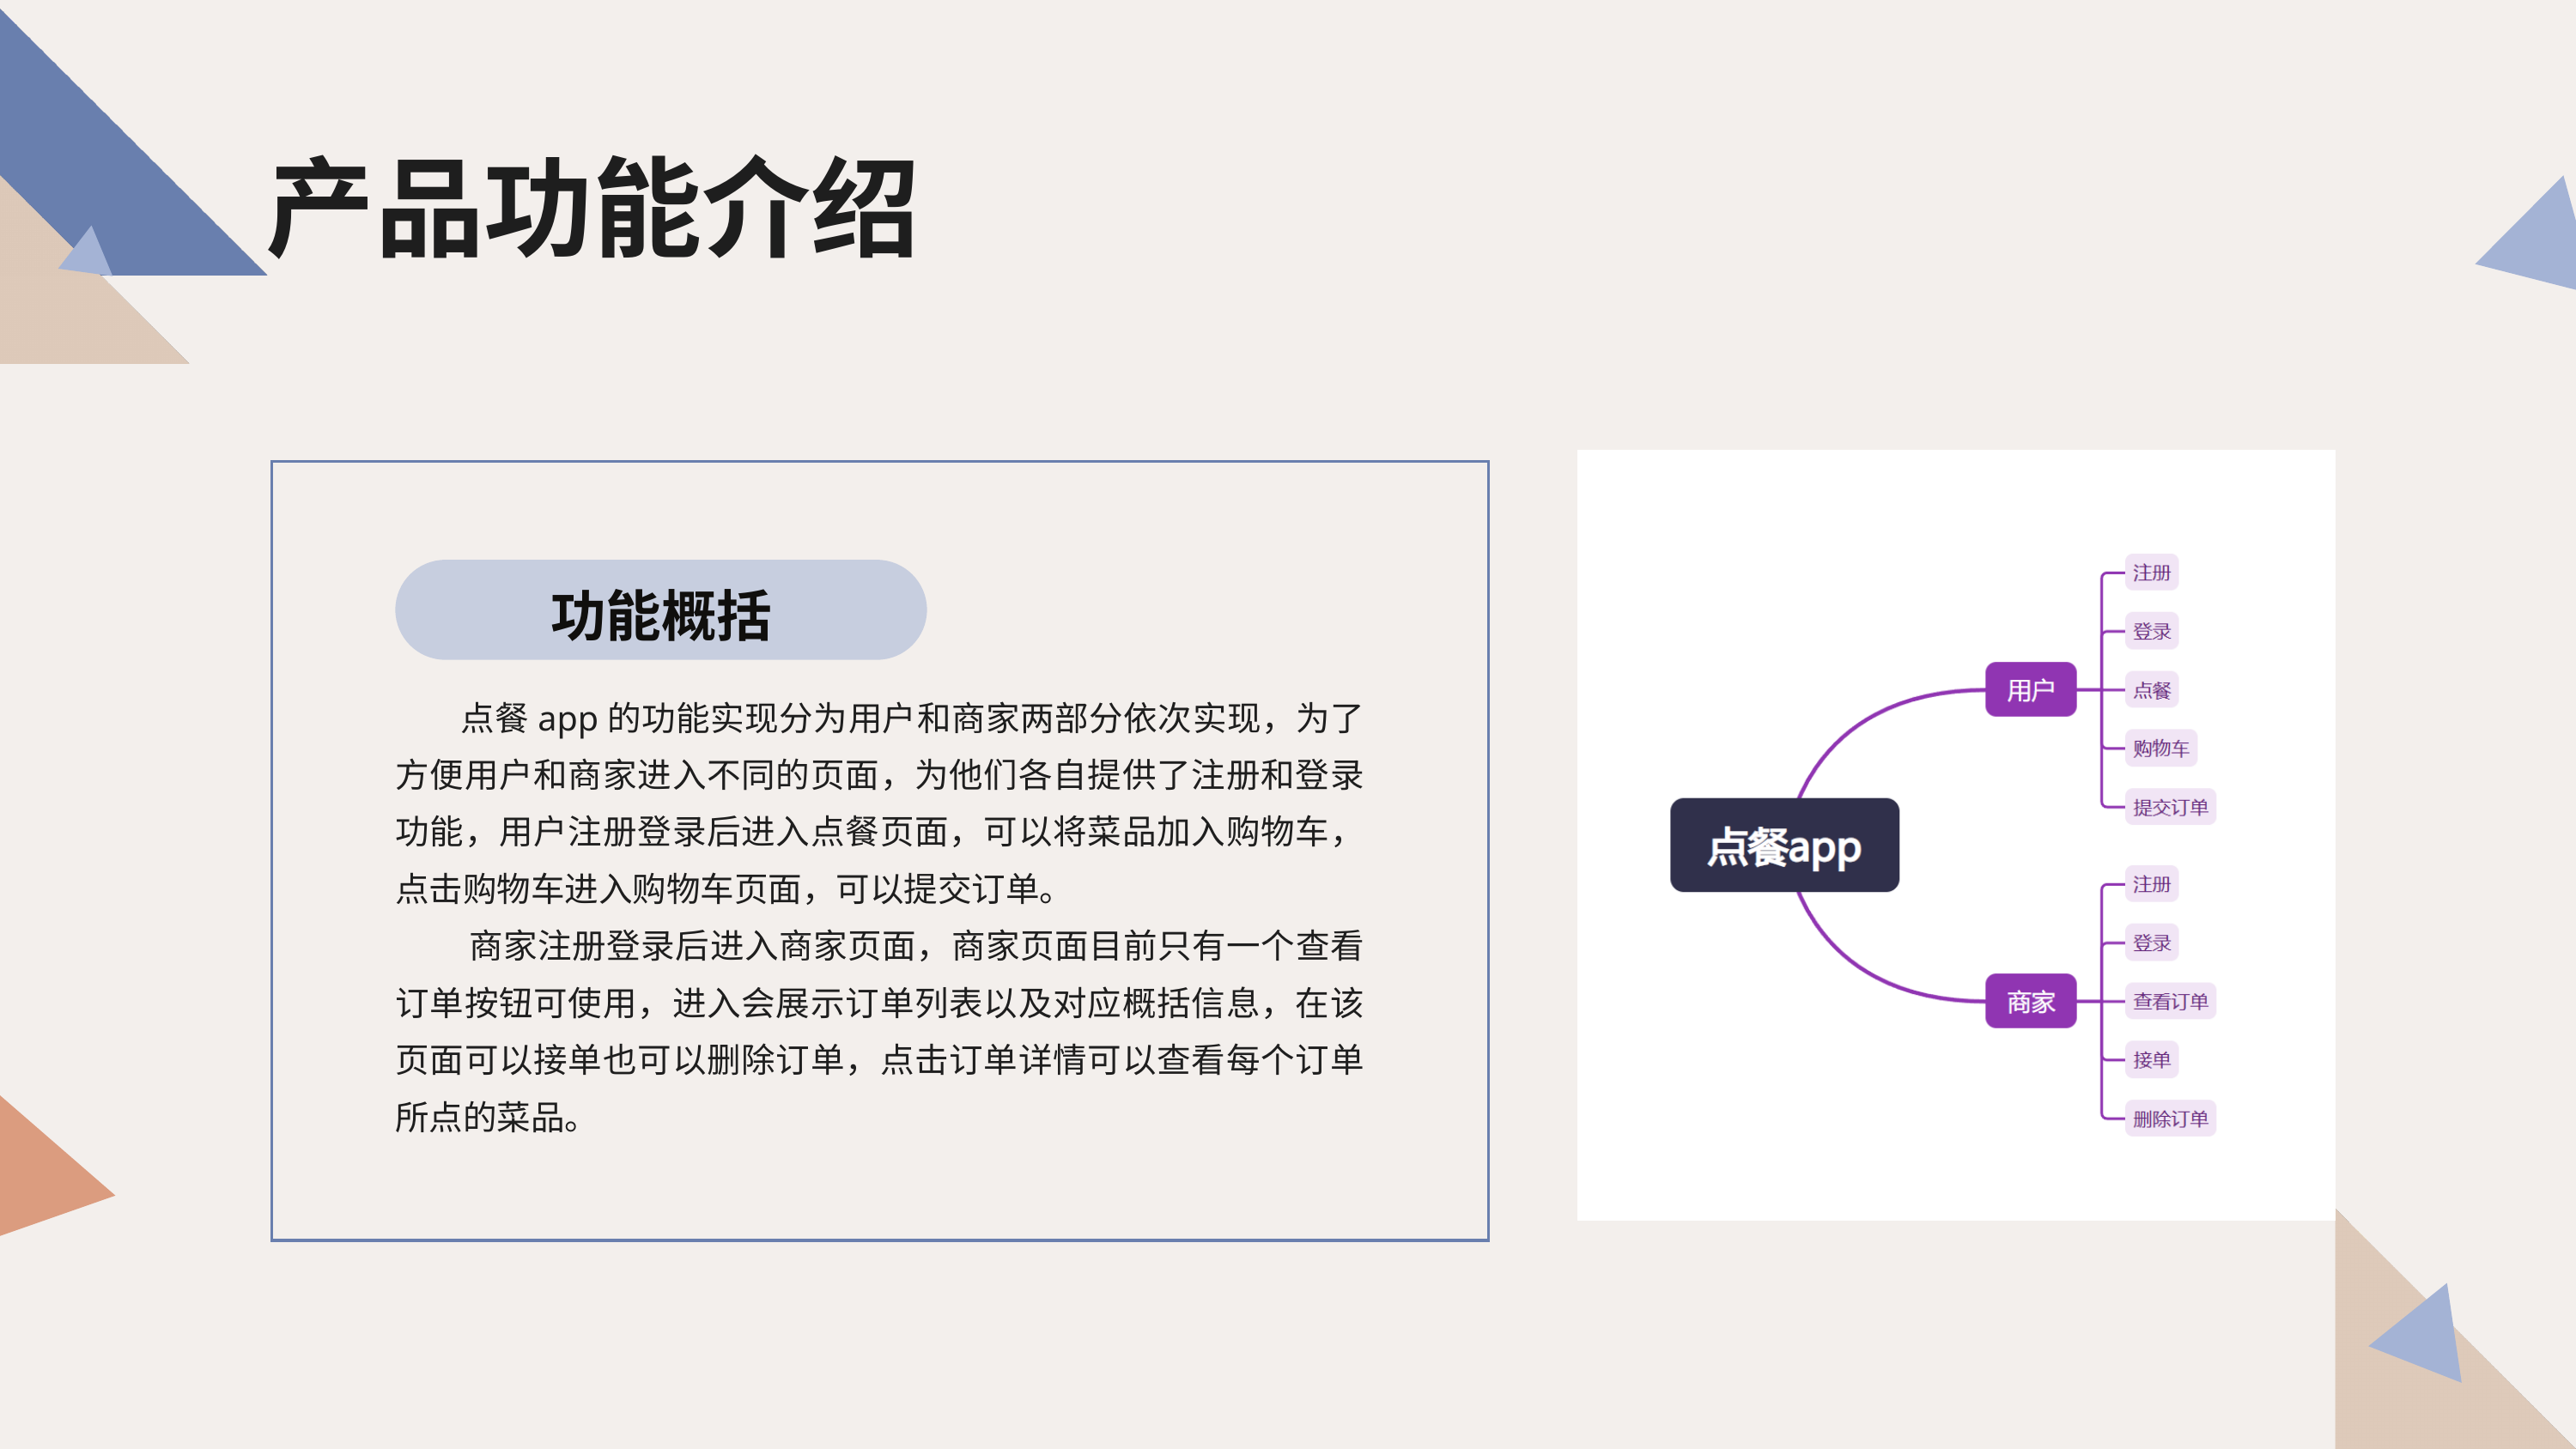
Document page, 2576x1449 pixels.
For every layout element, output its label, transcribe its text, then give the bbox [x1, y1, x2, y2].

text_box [271, 461, 1490, 1241]
text_box [0, 153, 190, 364]
text_box [2335, 1208, 2576, 1449]
text_box [0, 0, 268, 276]
text_box 产品功能介绍 [265, 138, 1186, 270]
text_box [2380, 1279, 2482, 1368]
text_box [2464, 195, 2576, 305]
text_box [395, 559, 927, 660]
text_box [0, 1111, 84, 1282]
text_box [66, 237, 122, 286]
picture [1577, 450, 2336, 1222]
